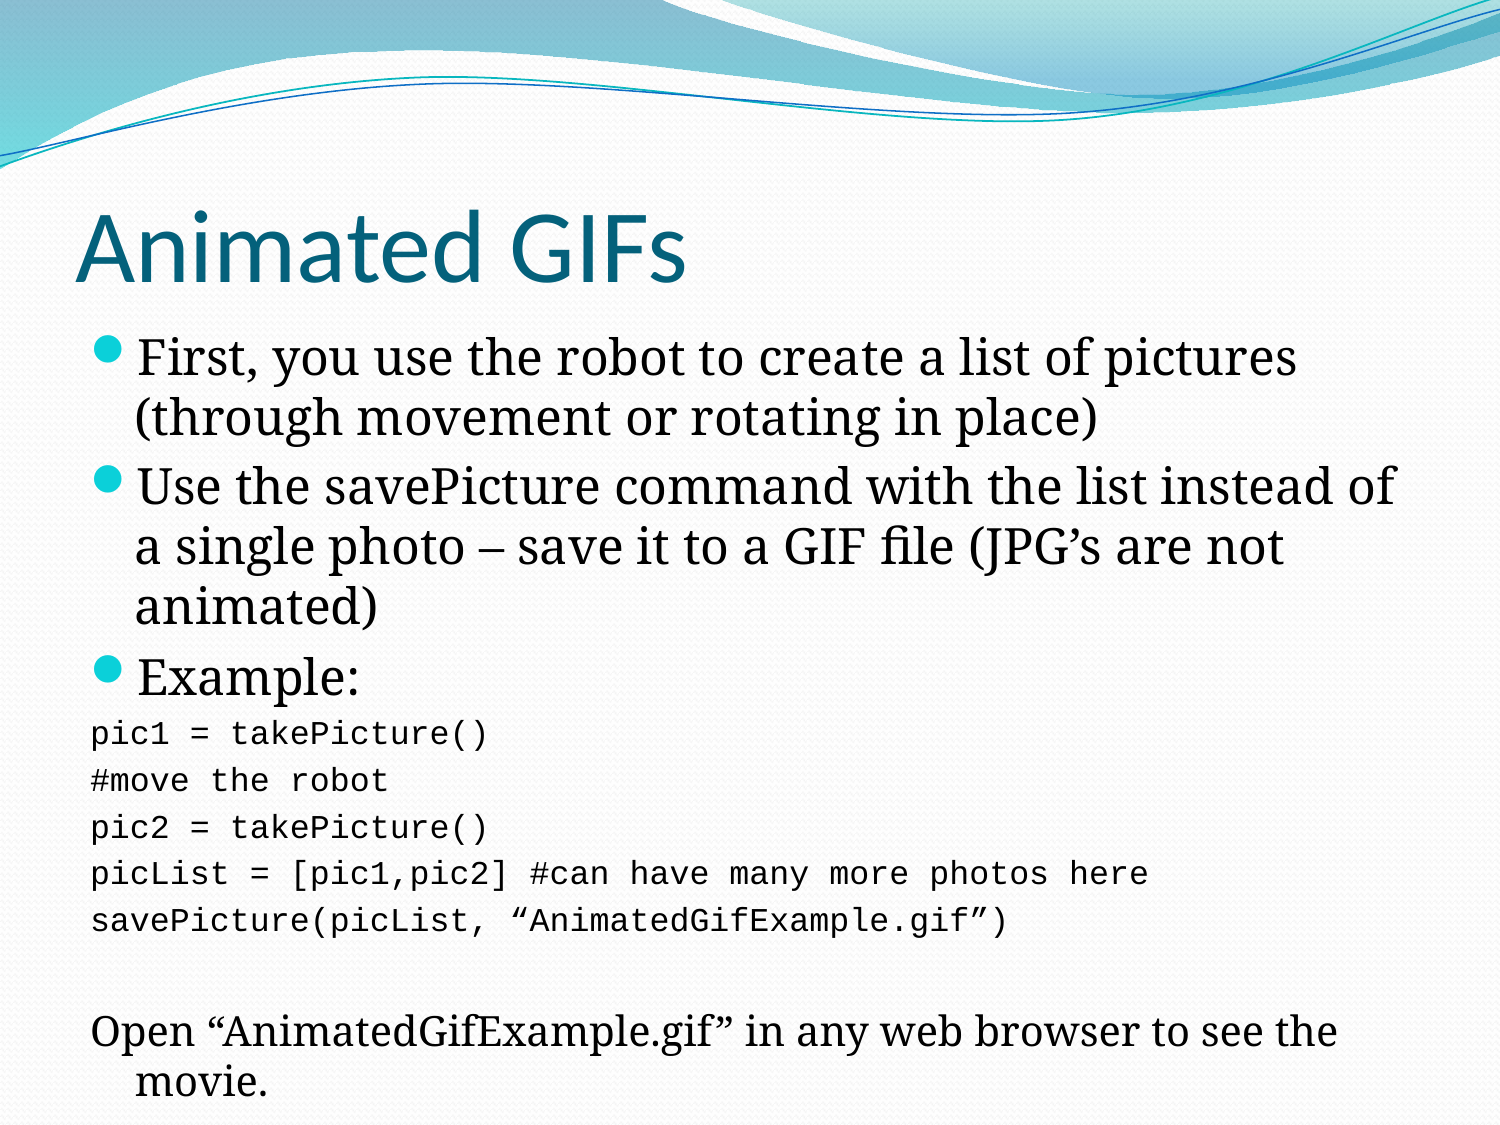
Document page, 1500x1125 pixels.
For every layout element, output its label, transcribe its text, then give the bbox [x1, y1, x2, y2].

title Animated GIFs [74, 115, 1426, 304]
list First, you use the robot to create a list of pictures (through movement or rotating in place) Use the savePicture command with the list instead of a single photo – save it to a GIF file (JPG’s are not animated) Example: pic1 = takePicture() #move the robot pic2 = takePicture() picList = [pic1,pic2] #can have many more photos here savePicture(picList, “AnimatedGifExample.gif”) Open “AnimatedGifExample.gif” in any web browser to see the movie. [74, 317, 1426, 1038]
